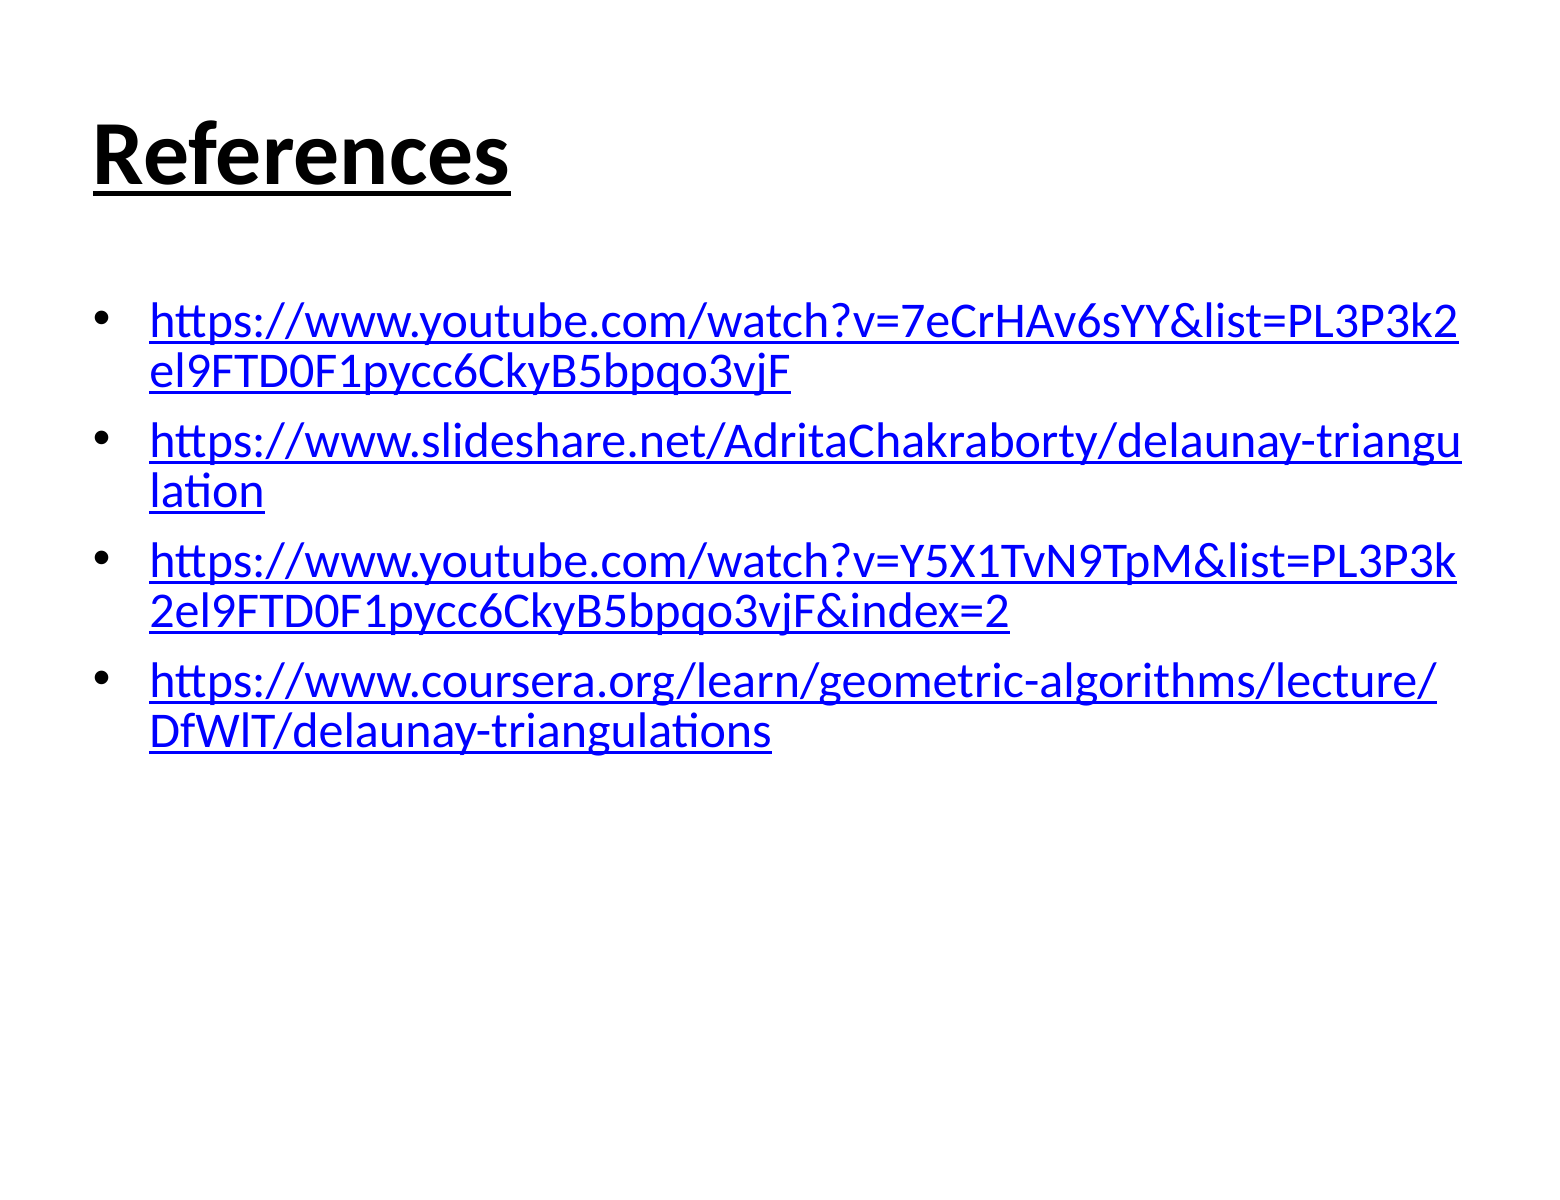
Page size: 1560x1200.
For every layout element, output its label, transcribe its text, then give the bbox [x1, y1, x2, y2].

title References [78, 48, 1482, 249]
list https://www.youtube.com/watch?v=7eCrHAv6sYY&list=PL3P3k2el9FTD0F1pycc6CkyB5bpqo3vjF https://www.slideshare.net/AdritaChakraborty/delaunay-triangulation https://www.youtube.com/watch?v=Y5X1TvN9TpM&list=PL3P3k2el9FTD0F1pycc6CkyB5bpqo3vjF&index=2 https://www.coursera.org/learn/geometric-algorithms/lecture/DfWlT/delaunay-triangulations [78, 279, 1482, 1072]
